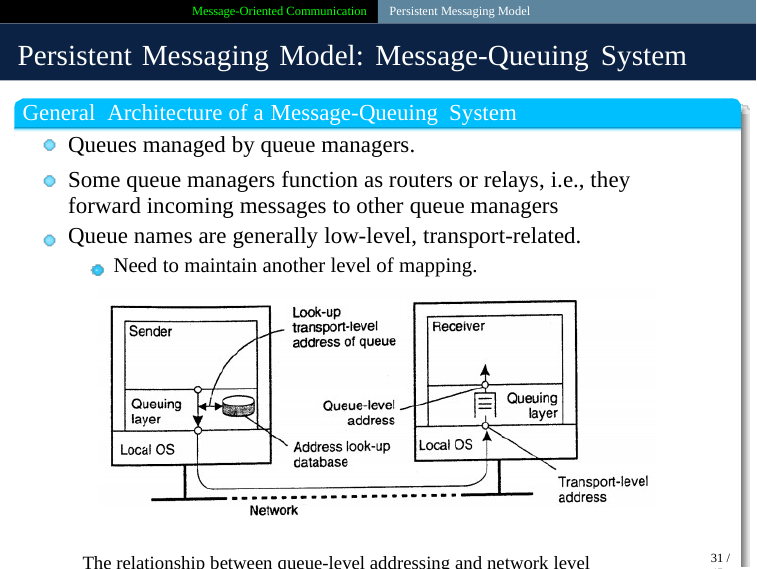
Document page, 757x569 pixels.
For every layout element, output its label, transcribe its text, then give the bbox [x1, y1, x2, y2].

text_box [0, 0, 756, 567]
text_box The relationship between queue-level addressing and network level addressing [80, 548, 679, 569]
text_box Message-Oriented Communication Persistent Messaging Model [189, 3, 533, 20]
text_box Persistent Messaging Model: Message-Queuing System [15, 39, 694, 74]
text_box General Architecture of a Message-Queuing System Queues managed by queue managers. Some queue managers function as routers or relays, i.e., they forward incoming messages to other queue managers Queue names are generally low-level, transport-related. Need to maintain another level of mapping. [20, 101, 703, 284]
text_box 31 / 45 [708, 550, 746, 568]
text_box [98, 289, 657, 522]
